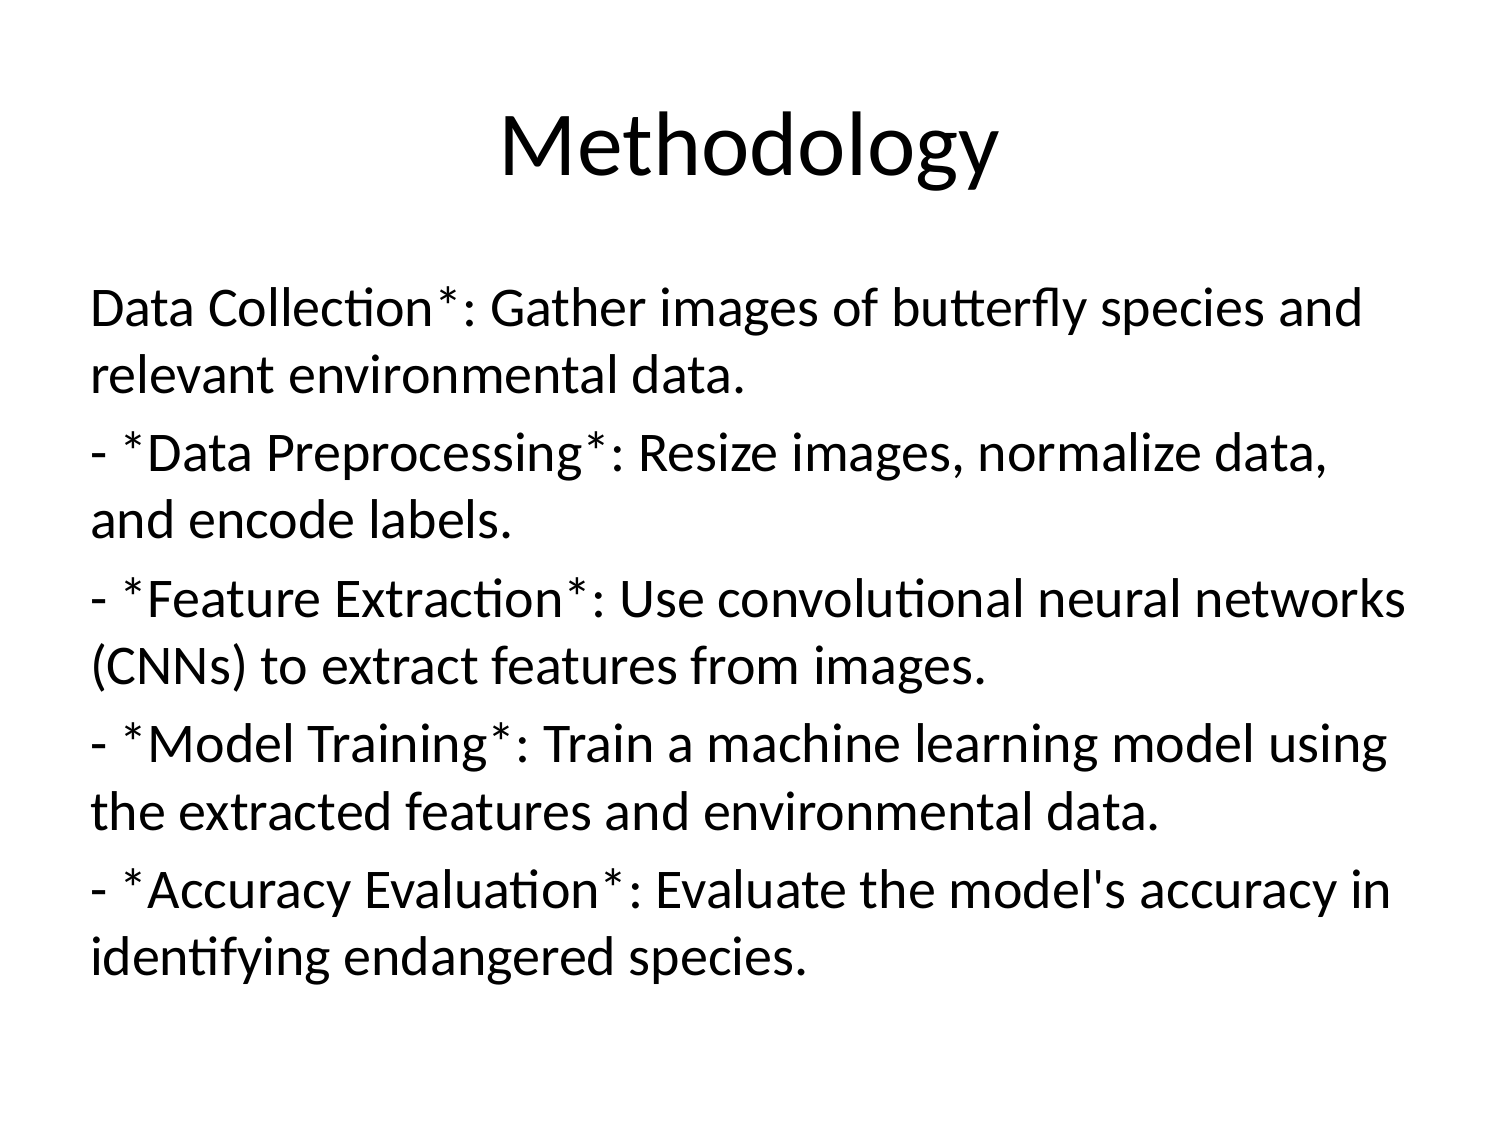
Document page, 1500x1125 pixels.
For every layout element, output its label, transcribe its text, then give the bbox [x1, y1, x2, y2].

list Data Collection*: Gather images of butterfly species and relevant environmental data. - *Data Preprocessing*: Resize images, normalize data, and encode labels. - *Feature Extraction*: Use convolutional neural networks (CNNs) to extract features from images. - *Model Training*: Train a machine learning model using the extracted features and environmental data. - *Accuracy Evaluation*: Evaluate the model's accuracy in identifying endangered species. [75, 262, 1425, 1005]
title Methodology [75, 45, 1425, 233]
